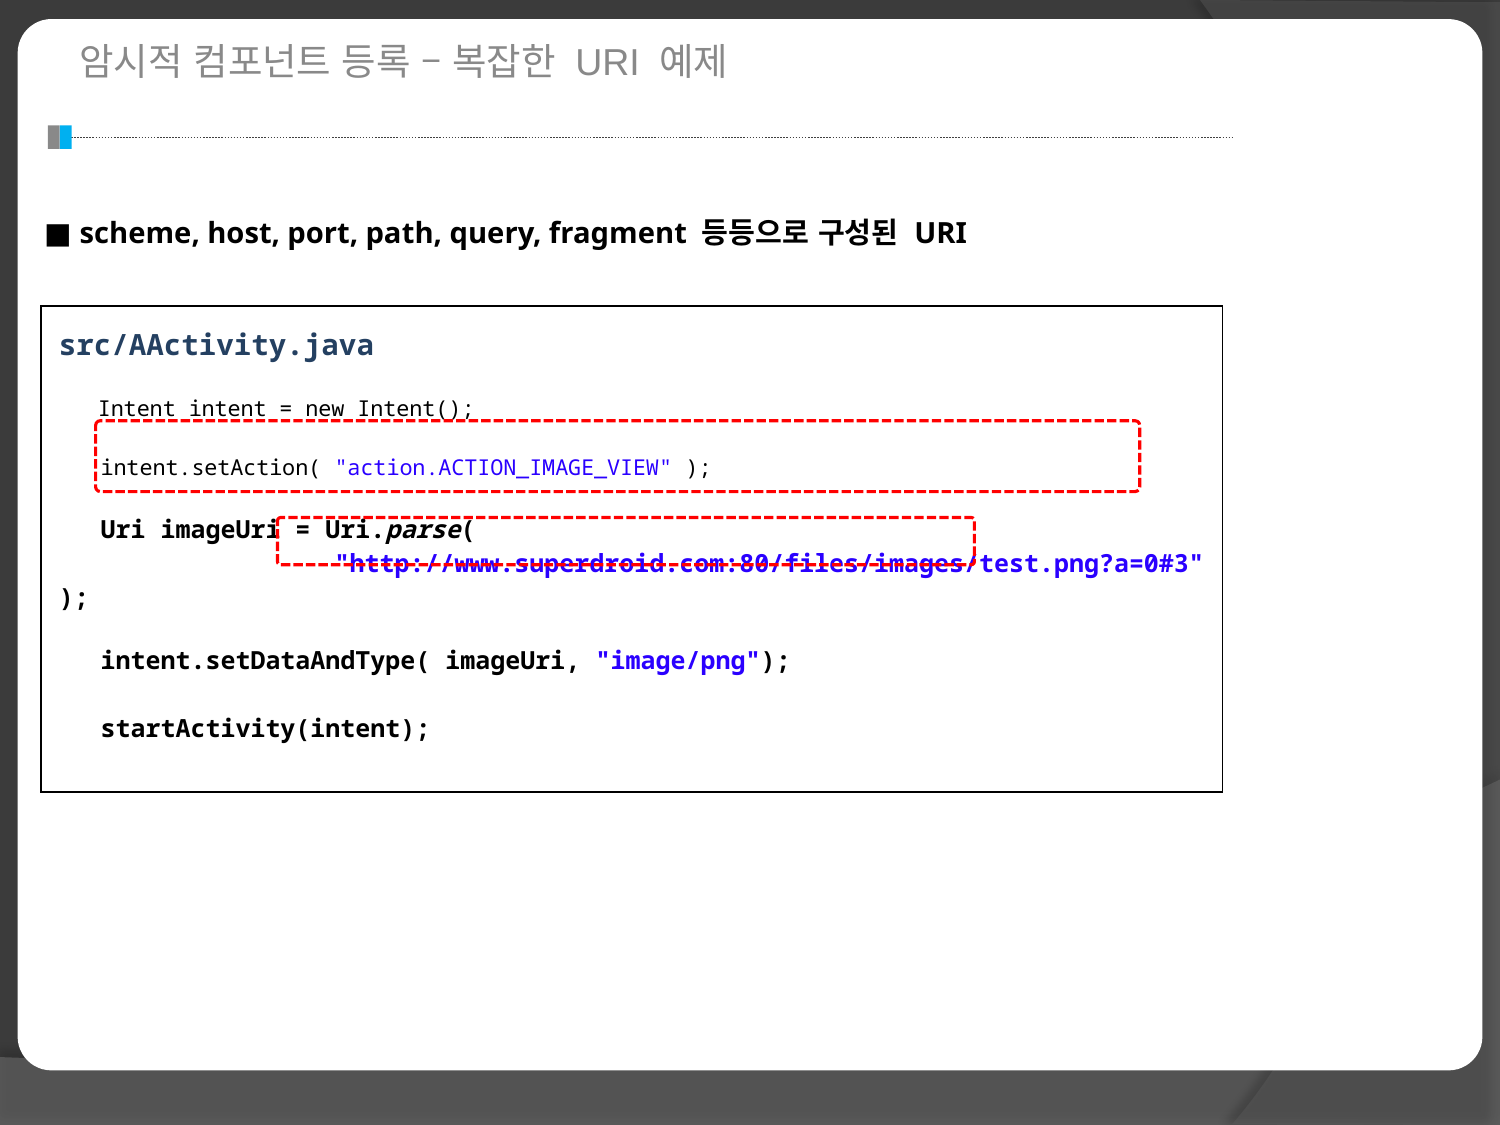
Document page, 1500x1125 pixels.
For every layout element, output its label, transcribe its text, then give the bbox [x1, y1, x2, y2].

text_box 암시적 컴포넌트 등록 – 복잡한 URI 예제 [64, 30, 1235, 91]
text_box [275, 515, 976, 567]
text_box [47, 125, 1235, 150]
table_header src/AActivity.java ... Intent intent = new Intent(); intent.setAction( "action.ACTION_IMAGE_VIEW" ); Uri imageUri = Uri.parse( "http://www.superdroid.com:80/files/images/test.png?a=0#3" ); intent.setDataAndType( imageUri, "image/png"); startActivity(intent); ... [42, 307, 1222, 791]
text_box ■ scheme, host, port, path, query, fragment 등등으로 구성된 URI [29, 189, 1459, 257]
text_box [94, 419, 1142, 494]
